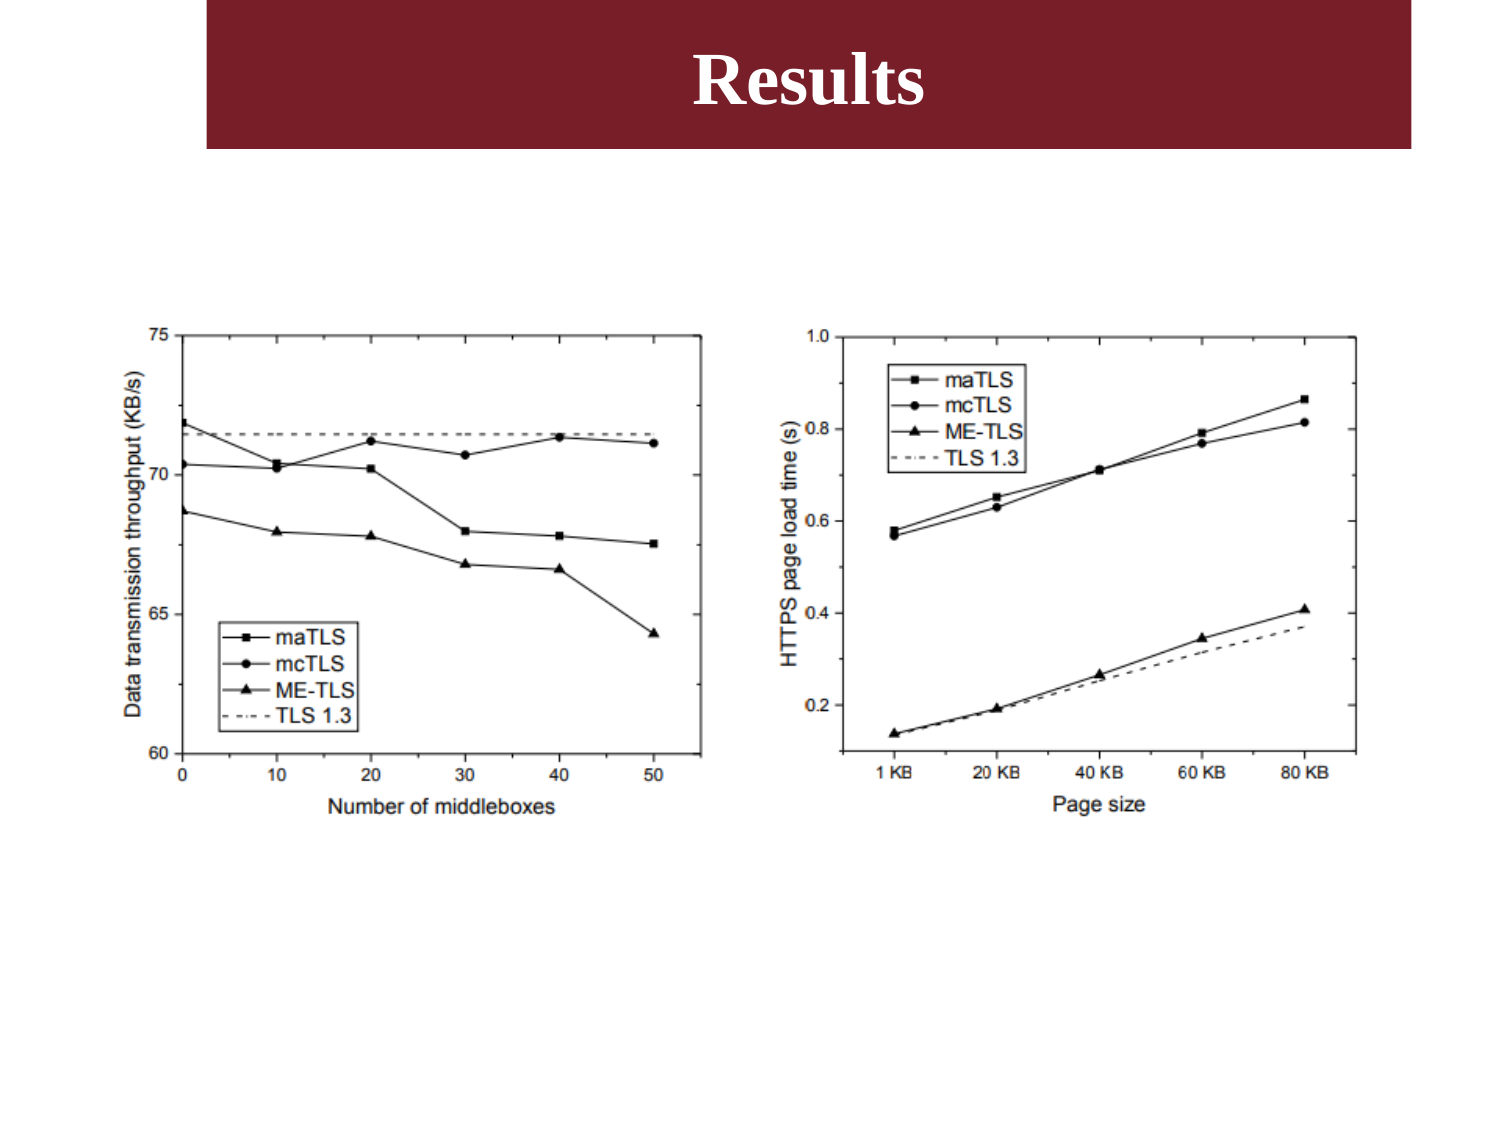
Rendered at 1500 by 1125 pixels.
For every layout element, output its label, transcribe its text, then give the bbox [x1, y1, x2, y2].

picture [98, 289, 731, 836]
picture [766, 292, 1401, 833]
text_box Results [206, 0, 1412, 149]
